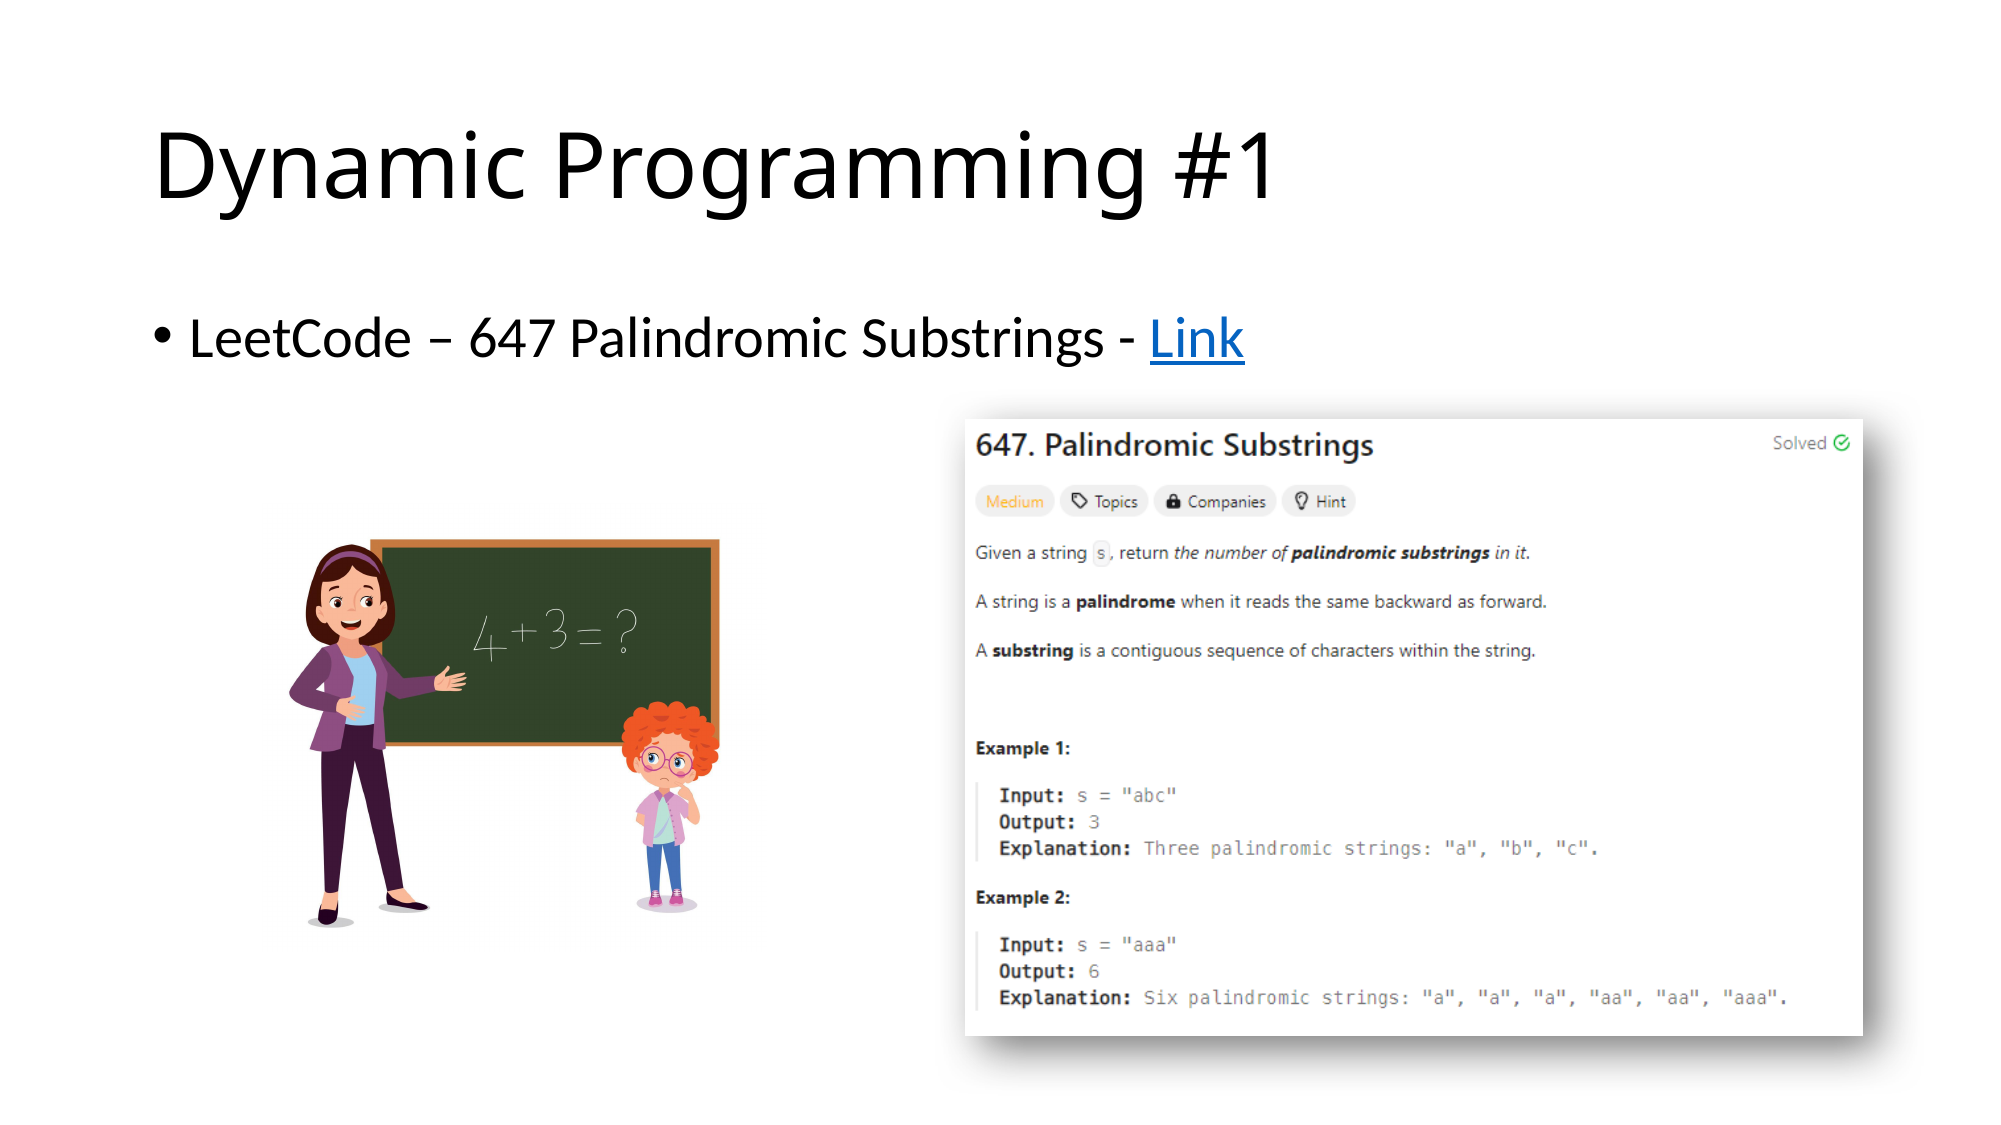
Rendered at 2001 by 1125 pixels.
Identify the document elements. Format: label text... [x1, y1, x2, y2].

list LeetCode – 647 Palindromic Substrings - Link [137, 299, 1863, 1014]
picture [965, 419, 1863, 1036]
picture [262, 503, 767, 952]
title Dynamic Programming #1 [137, 59, 1863, 278]
